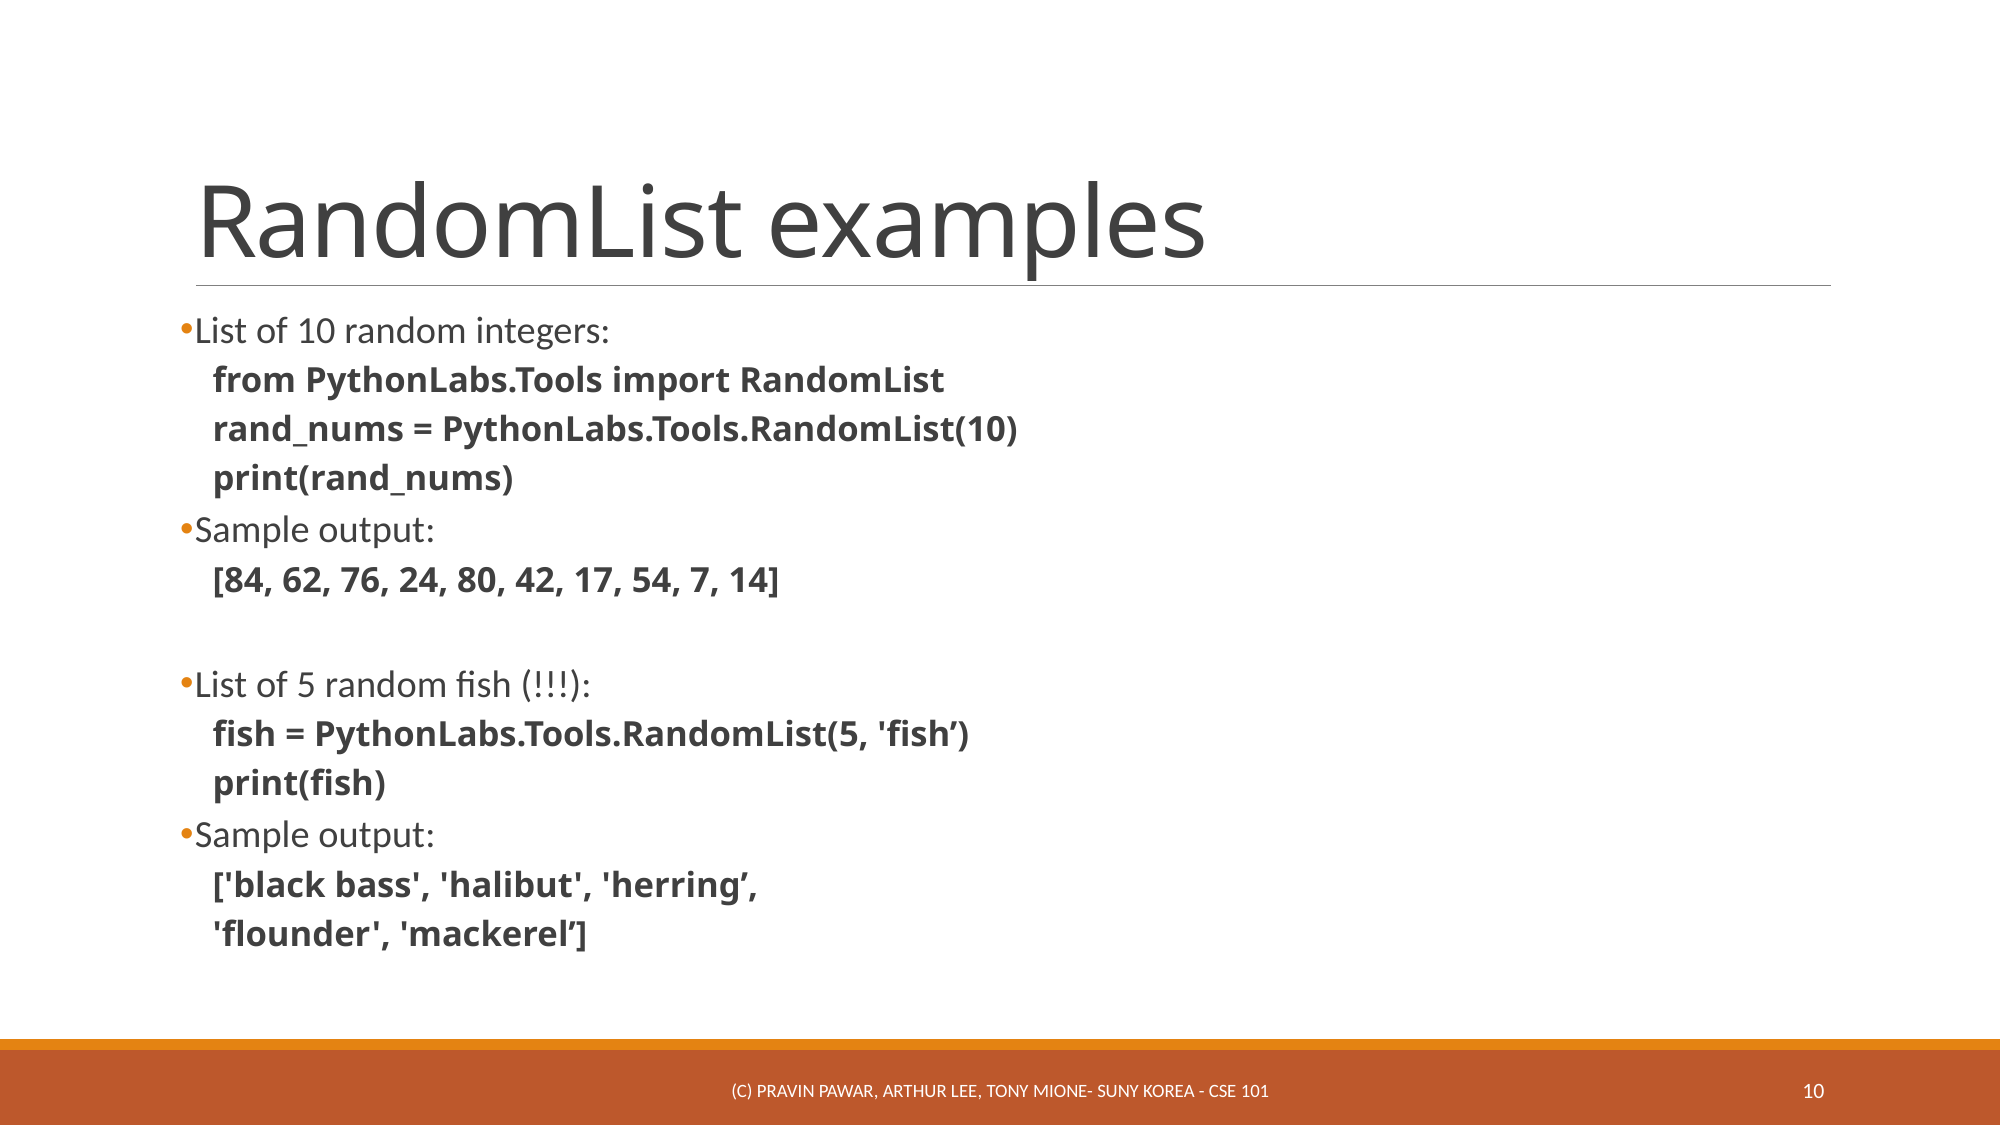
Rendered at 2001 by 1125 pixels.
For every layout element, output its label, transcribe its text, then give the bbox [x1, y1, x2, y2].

footer (c) Pravin Pawar, Arthur Lee, Tony Mione- SUNY Korea - CSE 101 [604, 1059, 1396, 1120]
slide_number 10 [1624, 1059, 1840, 1120]
title RandomList examples [180, 47, 1830, 285]
list List of 10 random integers: from PythonLabs.Tools import RandomList rand_nums = PythonLabs.Tools.RandomList(10) print(rand_nums) Sample output: [84, 62, 76, 24, 80, 42, 17, 54, 7, 14] List of 5 random fish (!!!): fish = PythonLabs.Tools.RandomList(5, 'fish’) print(fish) Sample output: ['black bass', 'halibut', 'herring’, 'flounder', 'mackerel’] [180, 302, 1830, 963]
